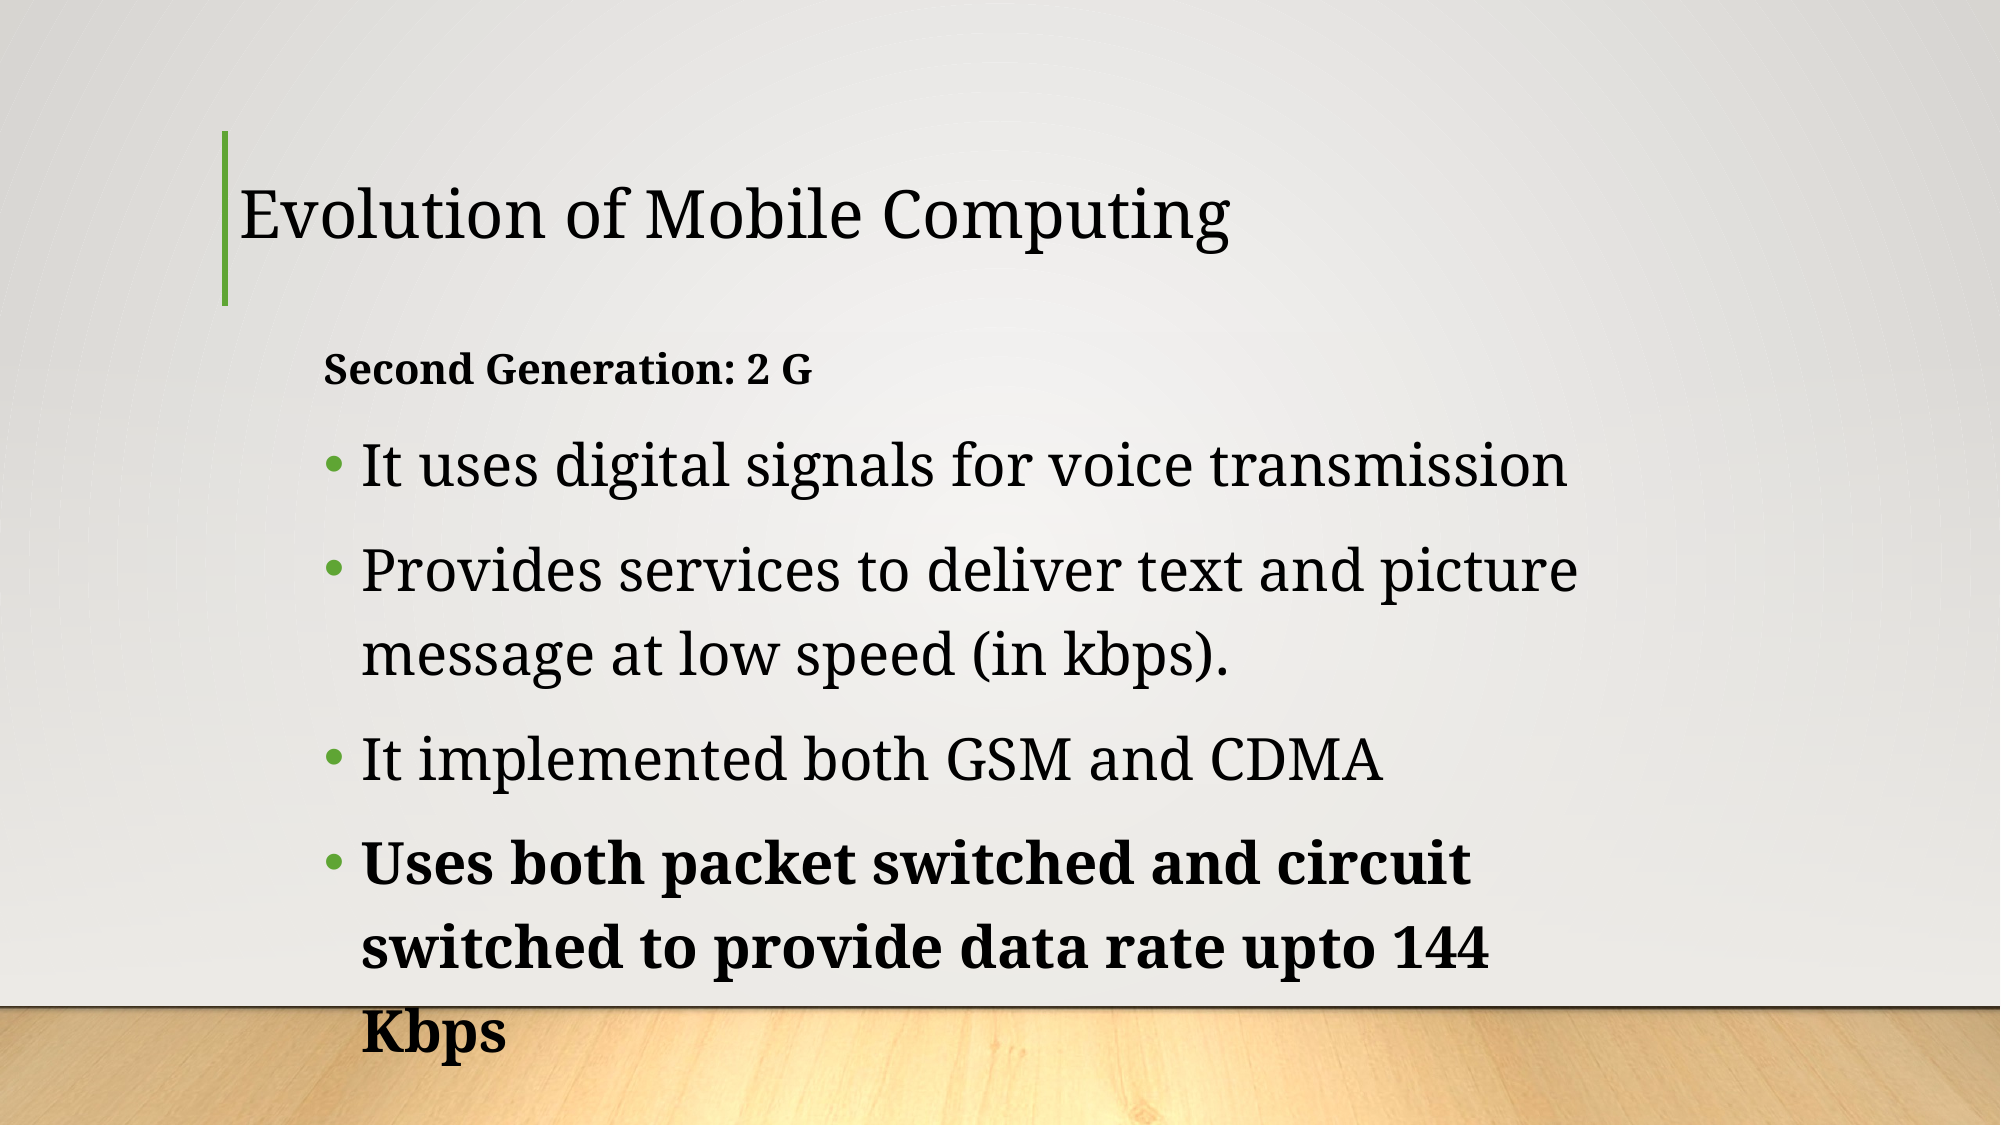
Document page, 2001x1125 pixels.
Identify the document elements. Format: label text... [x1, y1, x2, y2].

picture [0, 1006, 2000, 1125]
title Evolution of Mobile Computing [224, 88, 1787, 261]
list Second Generation: 2 G It uses digital signals for voice transmission Provides services to deliver text and picture message at low speed (in kbps). It implemented both GSM and CDMA Uses both packet switched and circuit switched to provide data rate upto 144 Kbps [309, 325, 1632, 1094]
